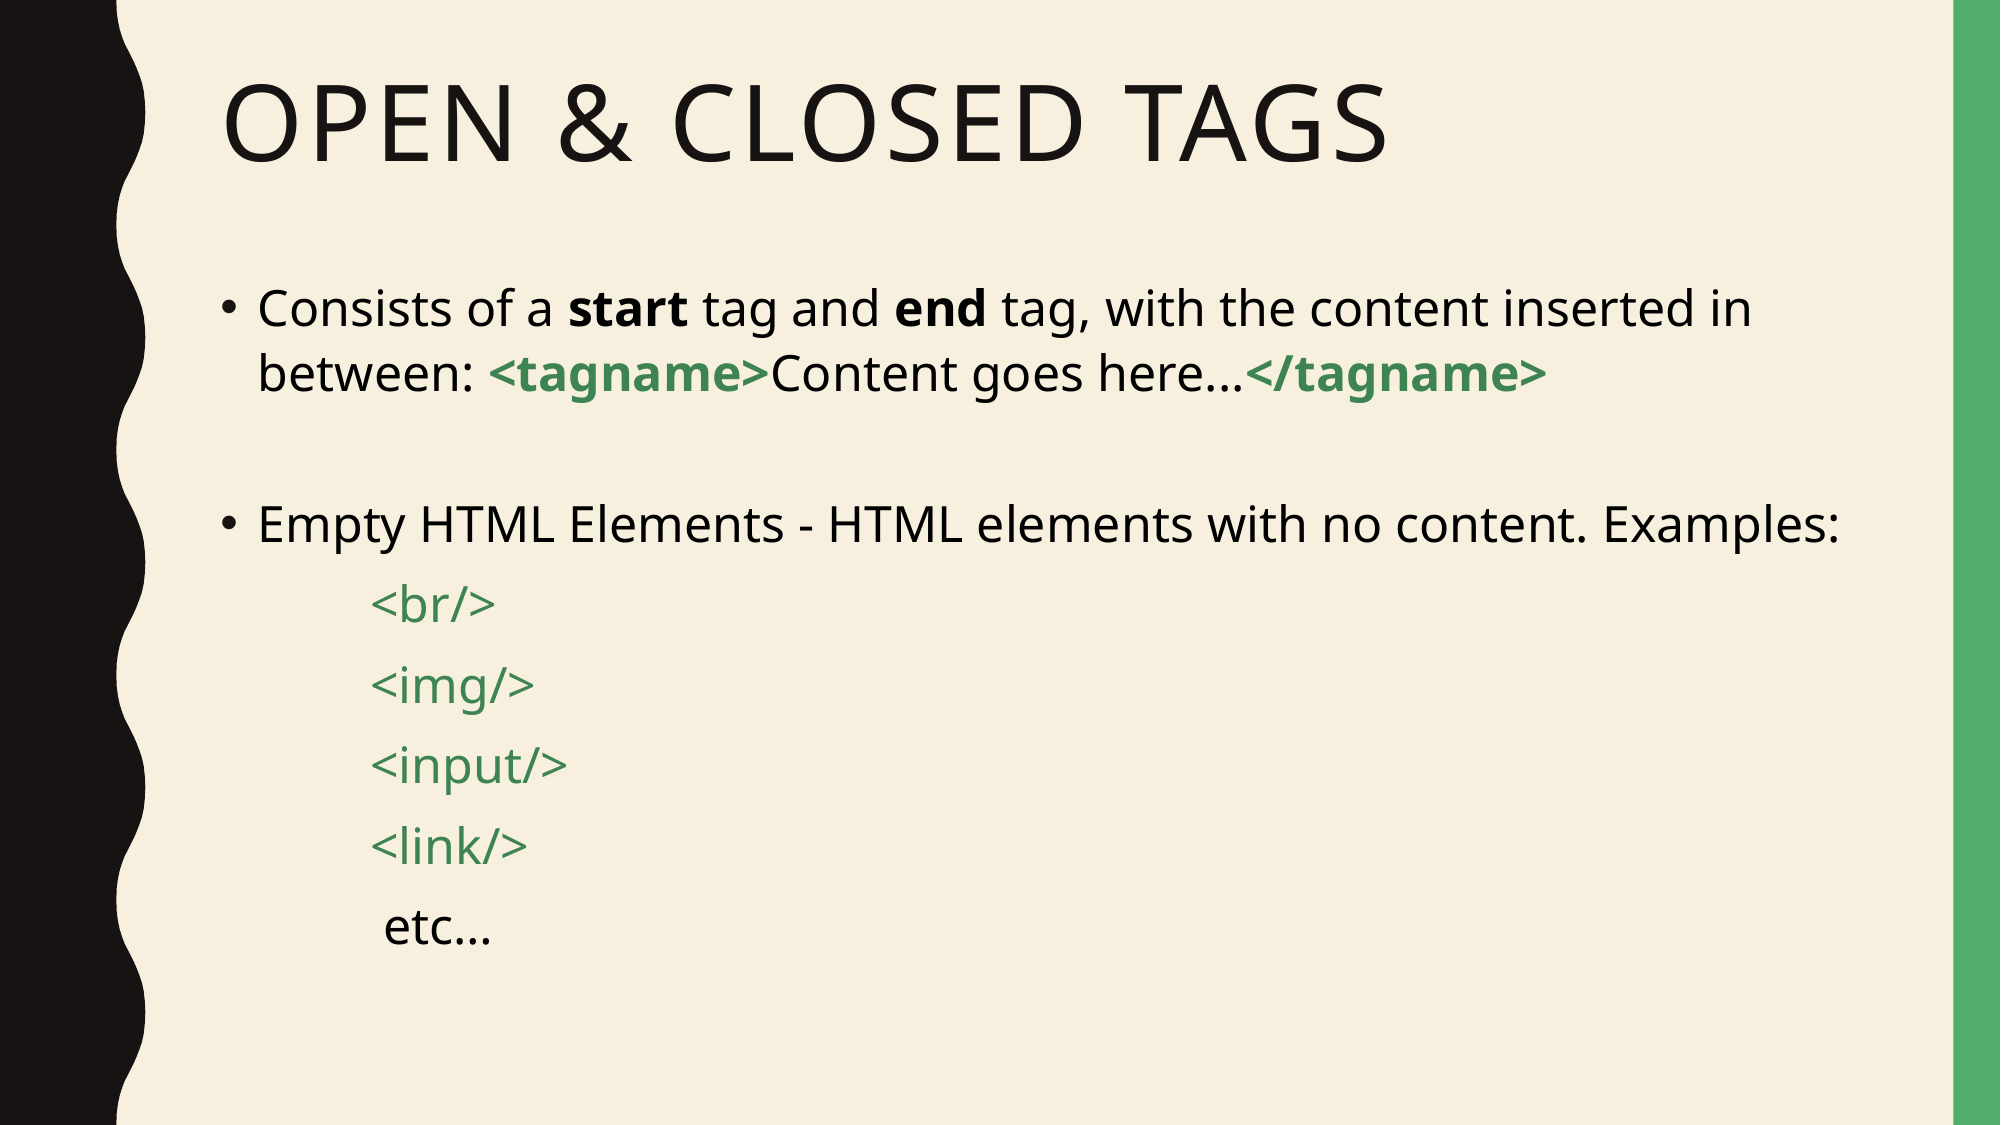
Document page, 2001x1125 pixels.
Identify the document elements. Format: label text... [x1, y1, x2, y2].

list Consists of a start tag and end tag, with the content inserted in between: <tagname>Content goes here...</tagname> Empty HTML Elements - HTML elements with no content. Examples: <br/> <img/> <input/> <link/> etc… [205, 262, 1875, 1023]
title OPEN & Closed Tags [205, 62, 1875, 262]
